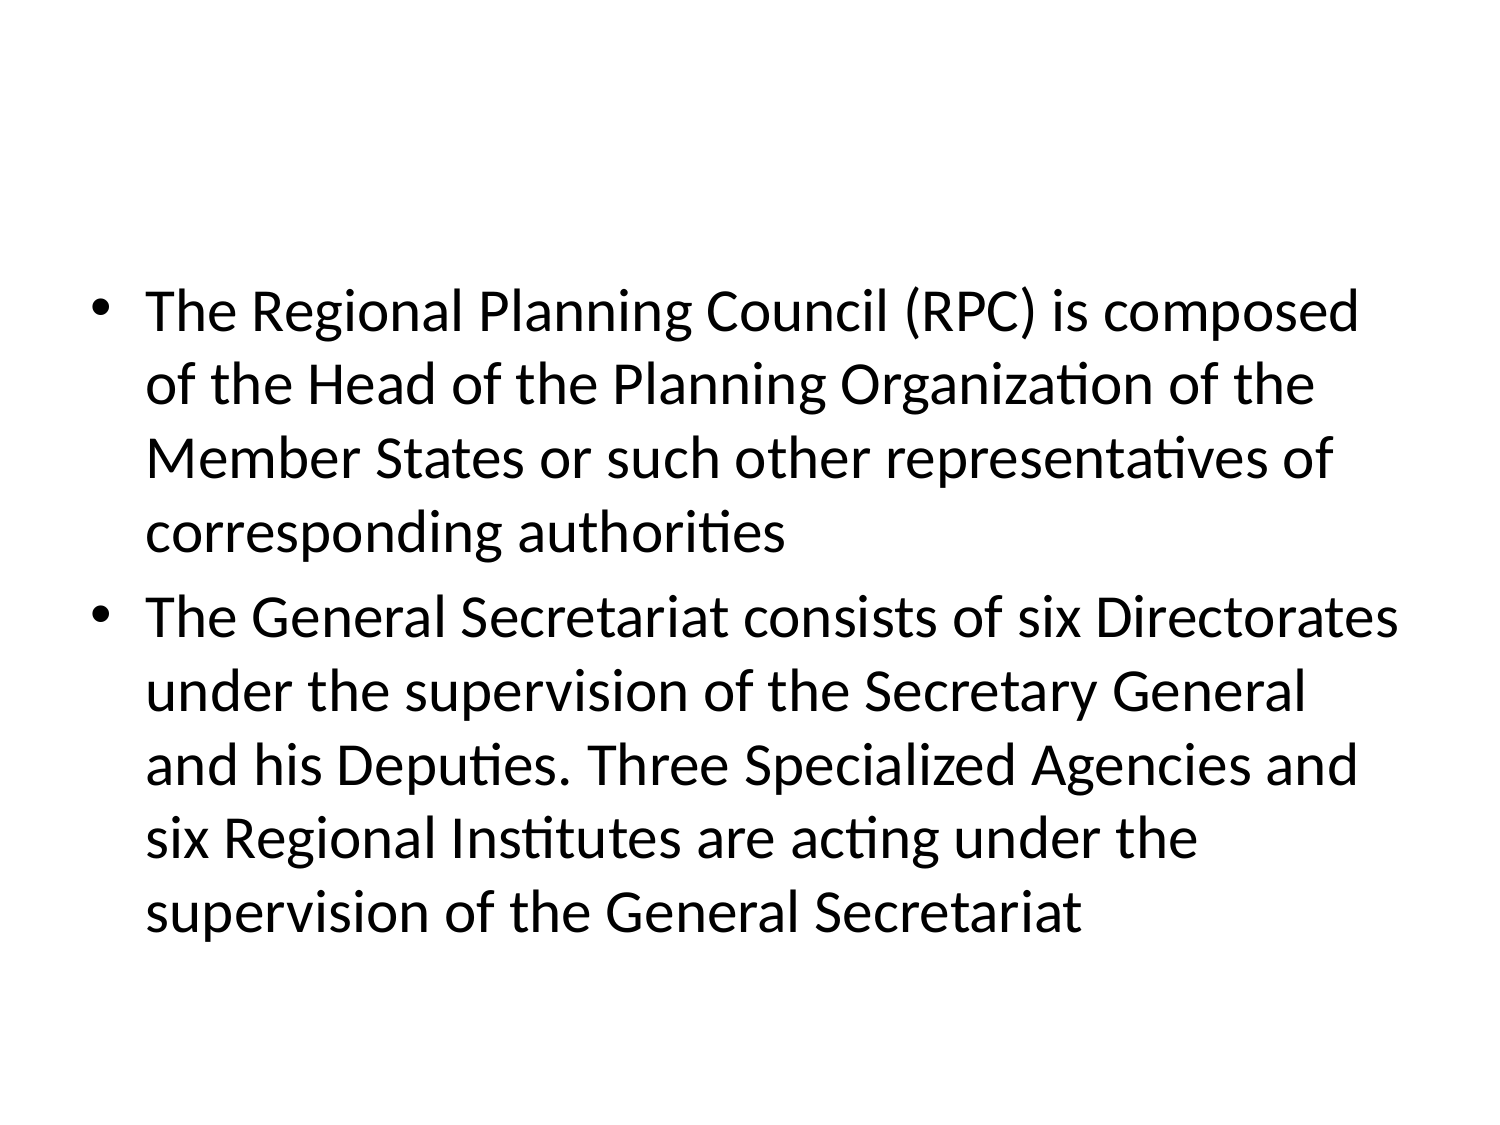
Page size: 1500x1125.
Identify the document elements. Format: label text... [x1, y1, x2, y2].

list The Regional Planning Council (RPC) is composed of the Head of the Planning Organization of the Member States or such other representatives of corresponding authorities The General Secretariat consists of six Directorates under the supervision of the Secretary General and his Deputies. Three Specialized Agencies and six Regional Institutes are acting under the supervision of the General Secretariat [75, 262, 1425, 1005]
